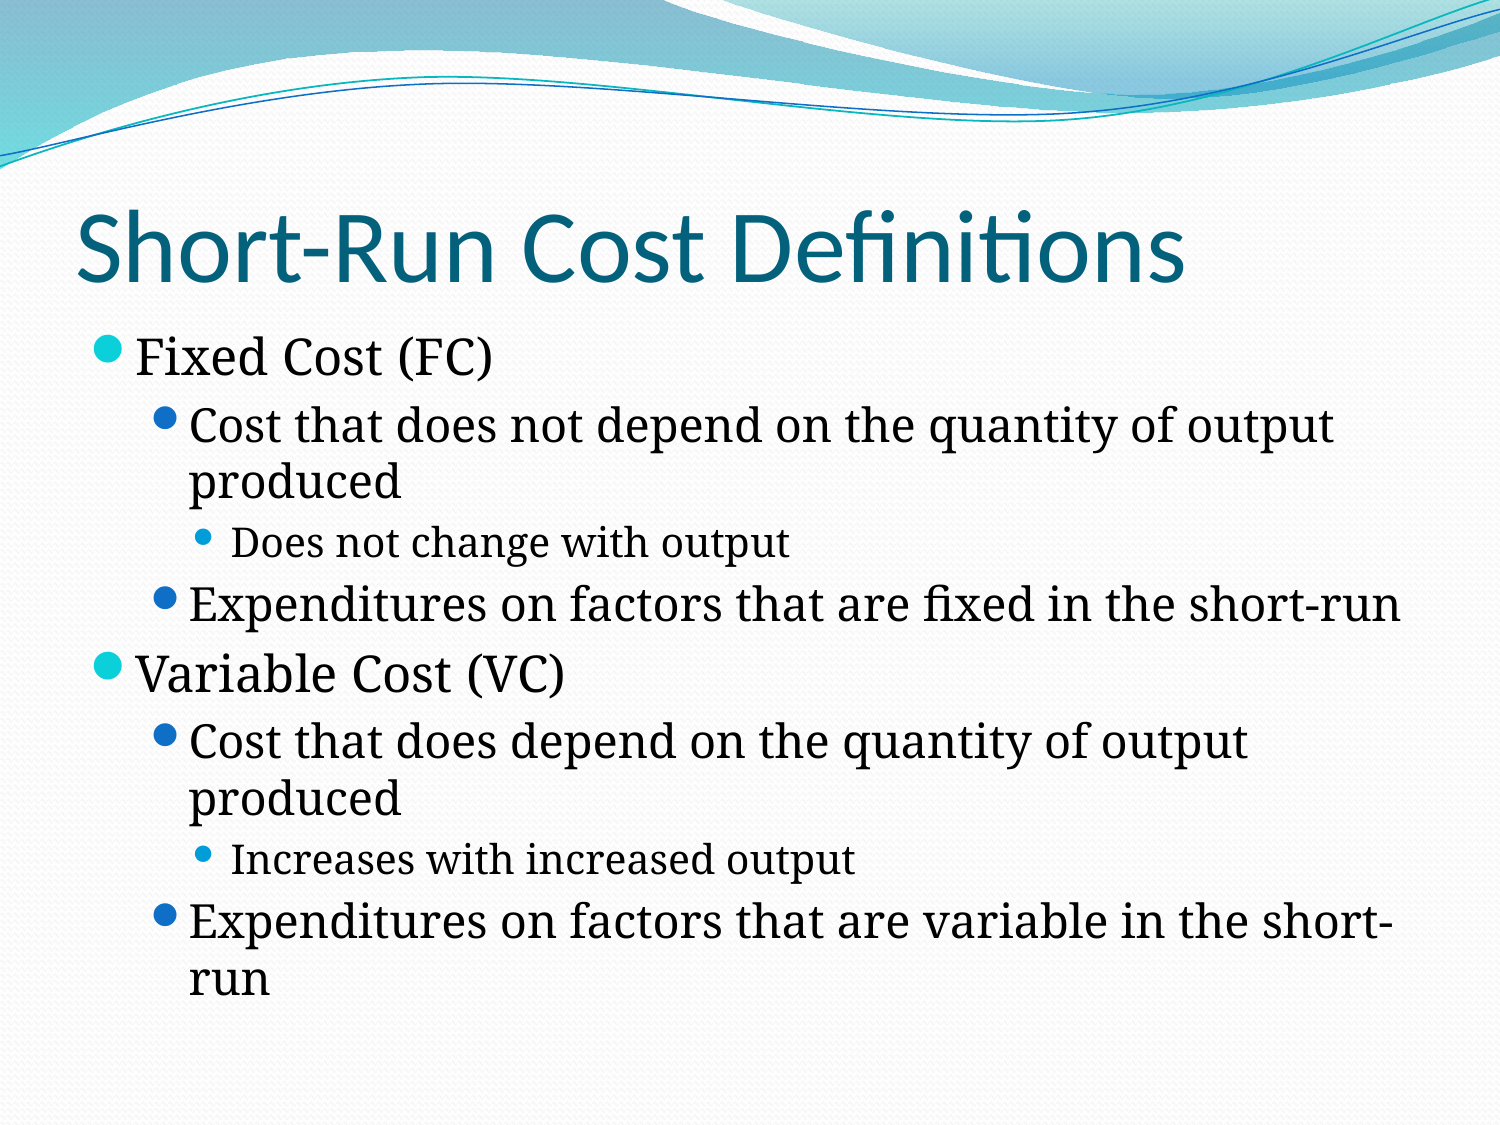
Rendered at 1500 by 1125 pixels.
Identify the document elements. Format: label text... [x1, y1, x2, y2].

title Short-Run Cost Definitions [75, 115, 1425, 303]
list Fixed Cost (FC) Cost that does not depend on the quantity of output produced Does not change with output Expenditures on factors that are fixed in the short-run Variable Cost (VC) Cost that does depend on the quantity of output produced Increases with increased output Expenditures on factors that are variable in the short-run [75, 317, 1425, 1038]
